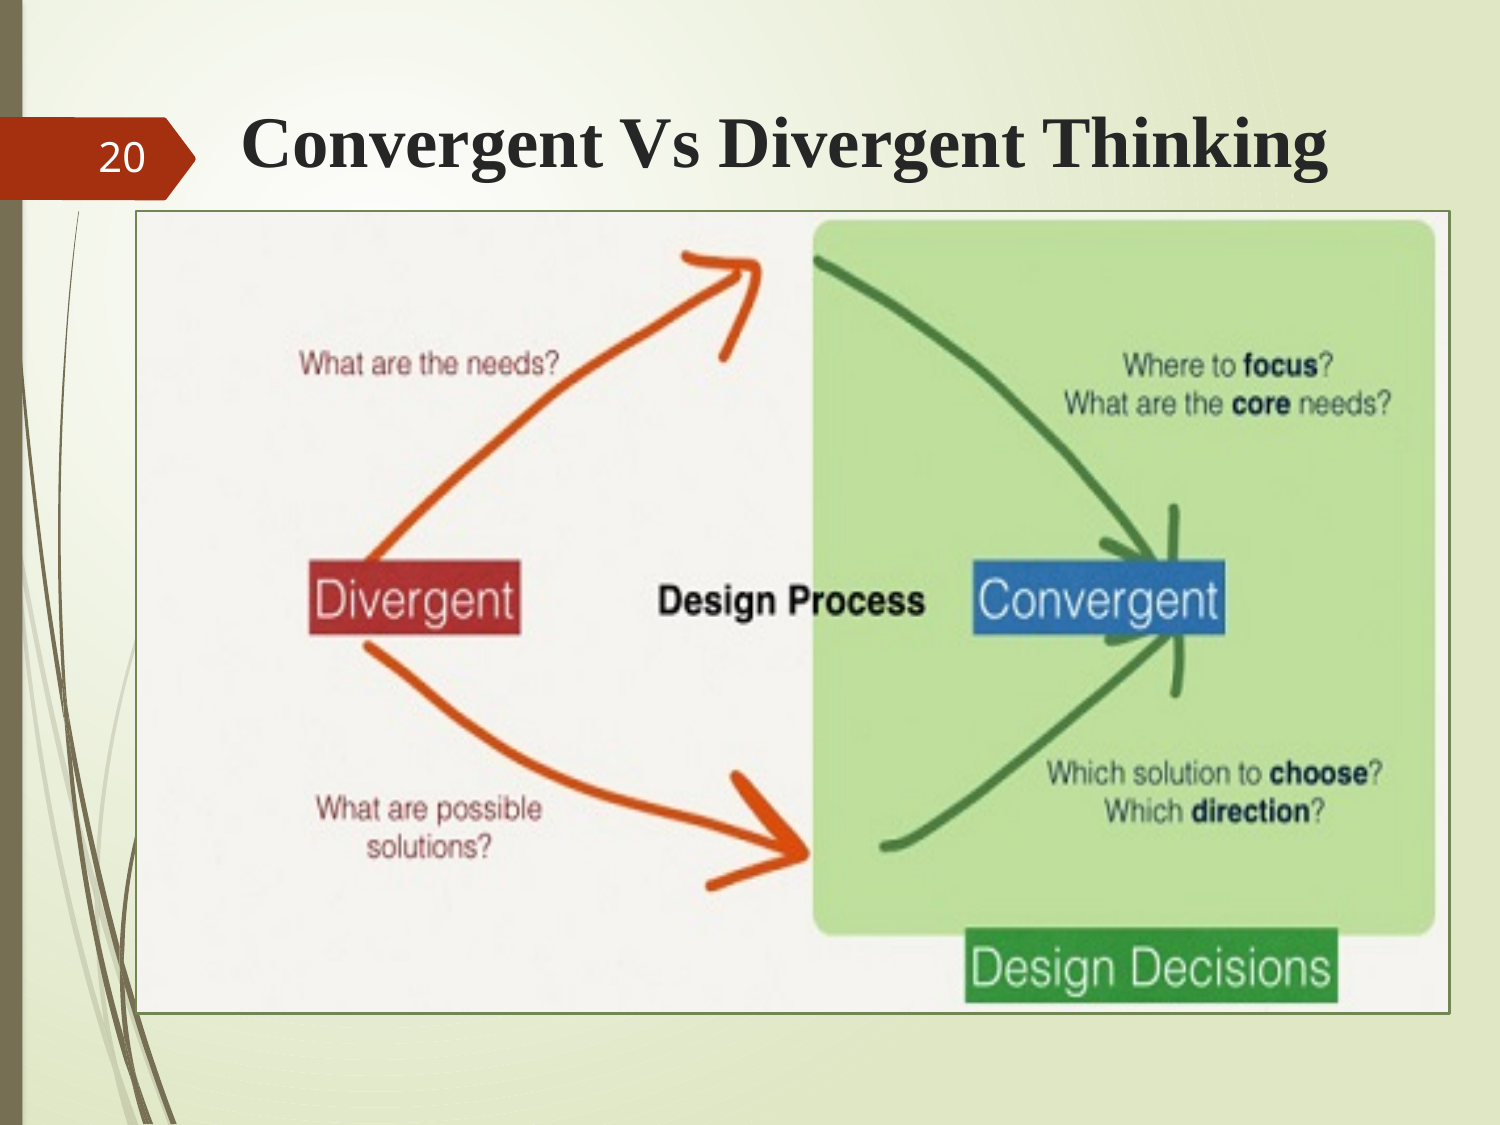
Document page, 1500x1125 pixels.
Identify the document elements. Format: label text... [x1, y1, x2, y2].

title Convergent Vs Divergent Thinking [225, 87, 1350, 210]
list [137, 212, 1449, 1013]
slide_number 20 [65, 129, 162, 190]
